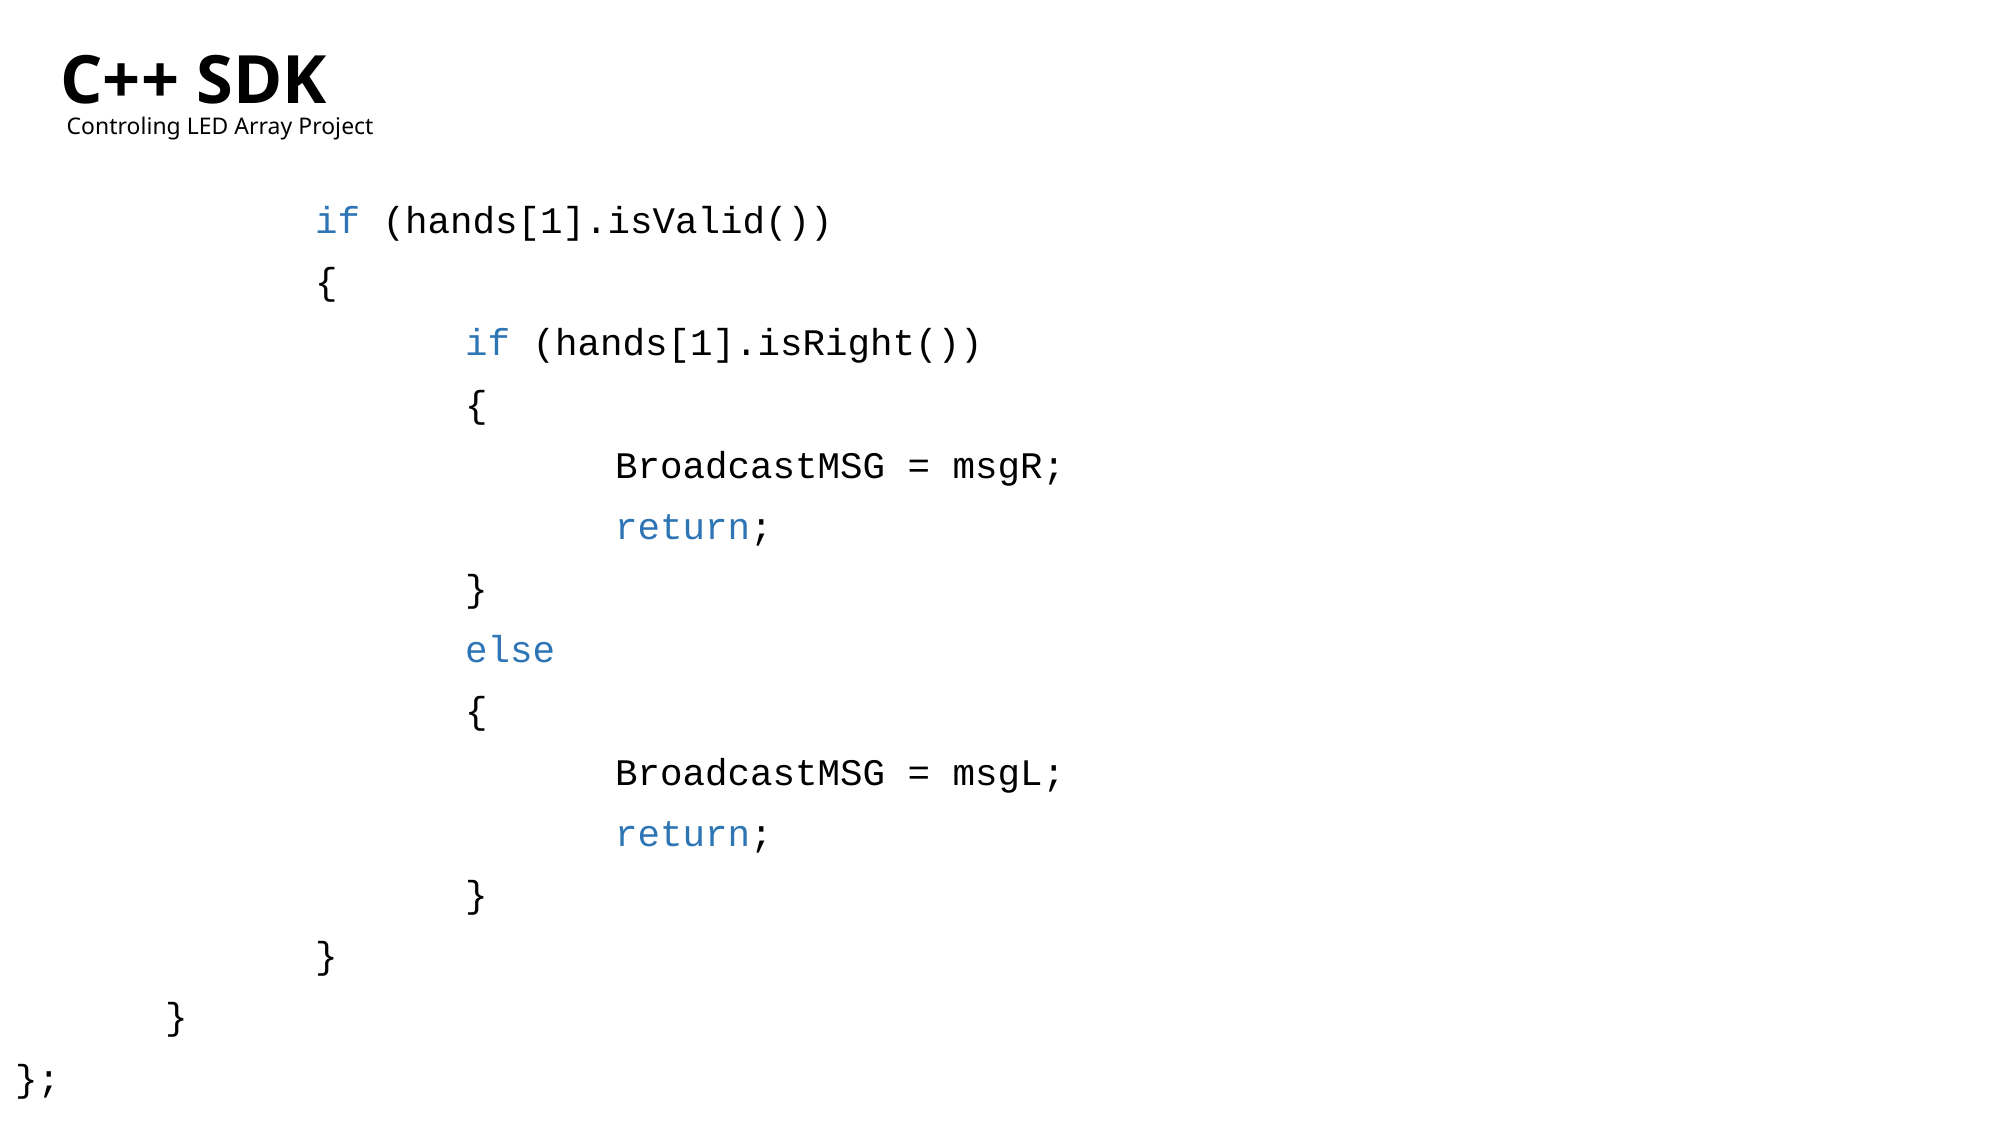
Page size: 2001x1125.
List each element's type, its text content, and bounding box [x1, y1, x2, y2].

text_box Controling LED Array Project [51, 104, 588, 147]
text_box C++ SDK [45, 29, 820, 125]
list if (hands[1].isValid()) { if (hands[1].isRight()) { BroadcastMSG = msgR; return; } else { BroadcastMSG = msgL; return; } } } }; [0, 193, 2000, 1107]
